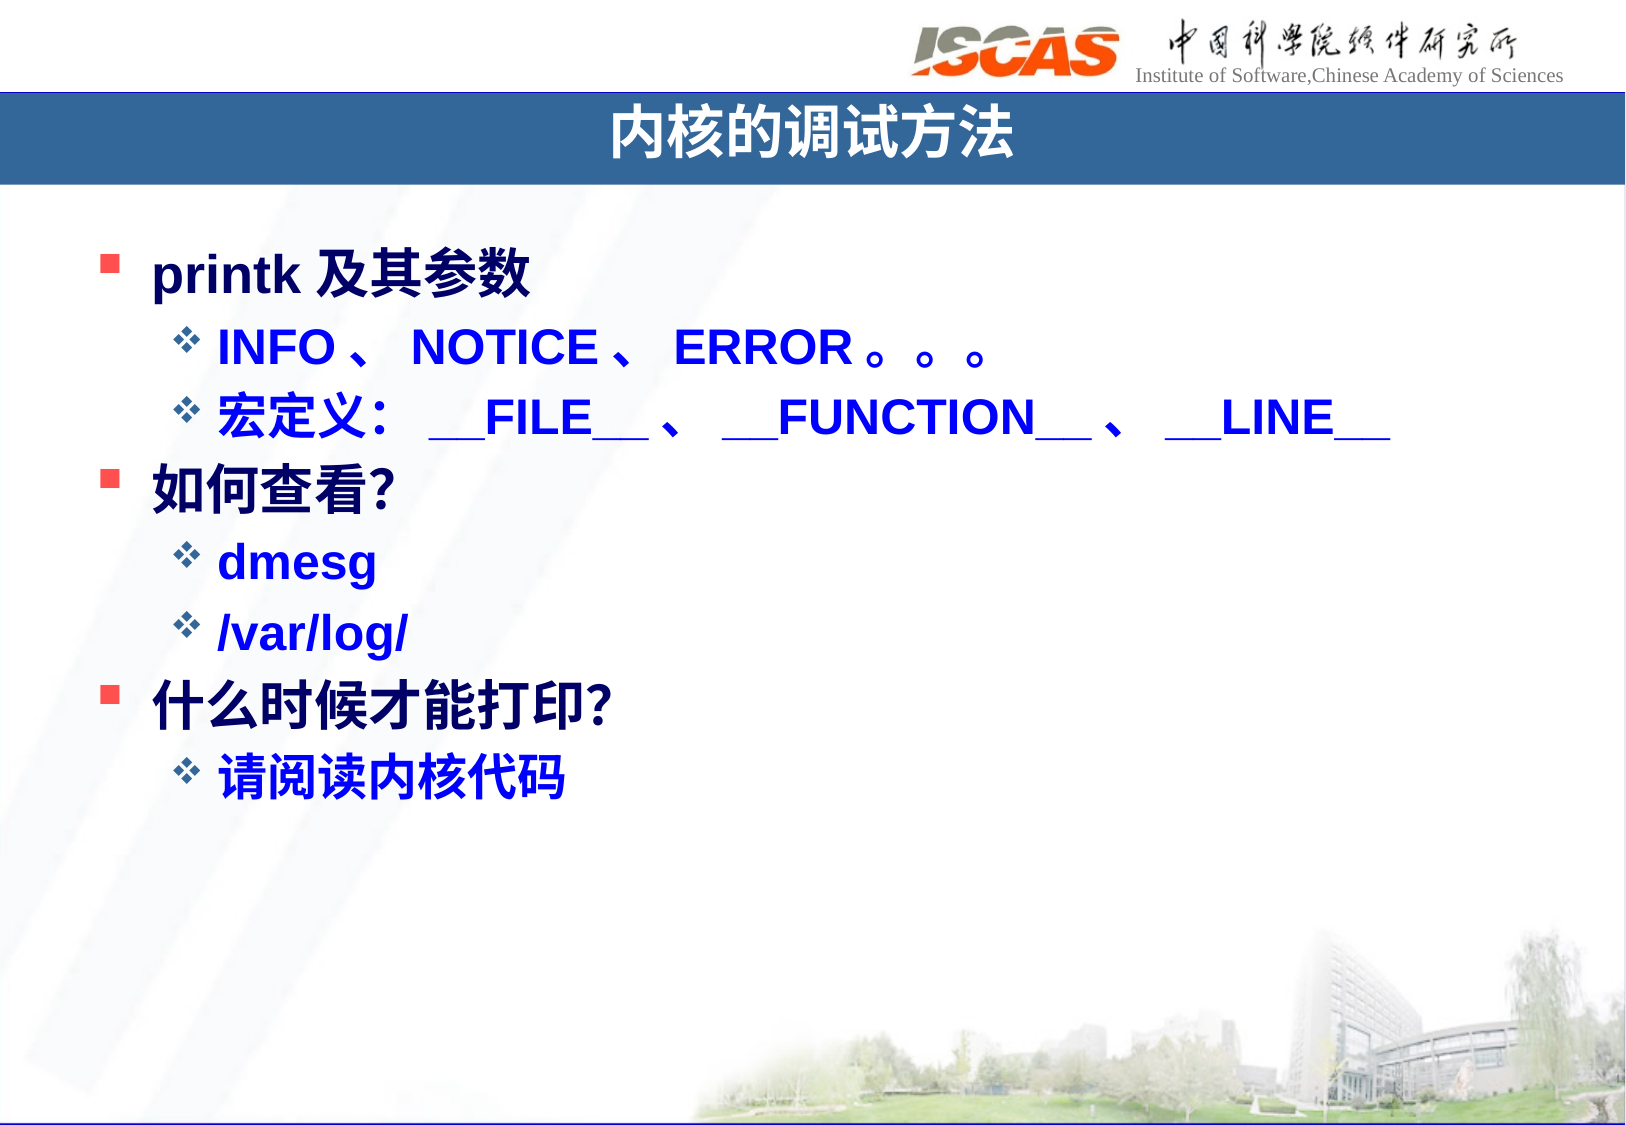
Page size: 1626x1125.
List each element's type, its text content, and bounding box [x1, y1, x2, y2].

list printk及其参数 INFO、NOTICE、ERROR。。。 宏定义：__FILE__、__FUNCTION__、__LINE__ 如何查看？ dmesg /var/log/ 什么时候才能打印？ 请阅读内核代码 [80, 231, 1545, 988]
picture [0, 92, 1626, 1125]
title 内核的调试方法 [0, 93, 1625, 185]
picture [1166, 15, 1519, 71]
picture [907, 18, 1132, 87]
